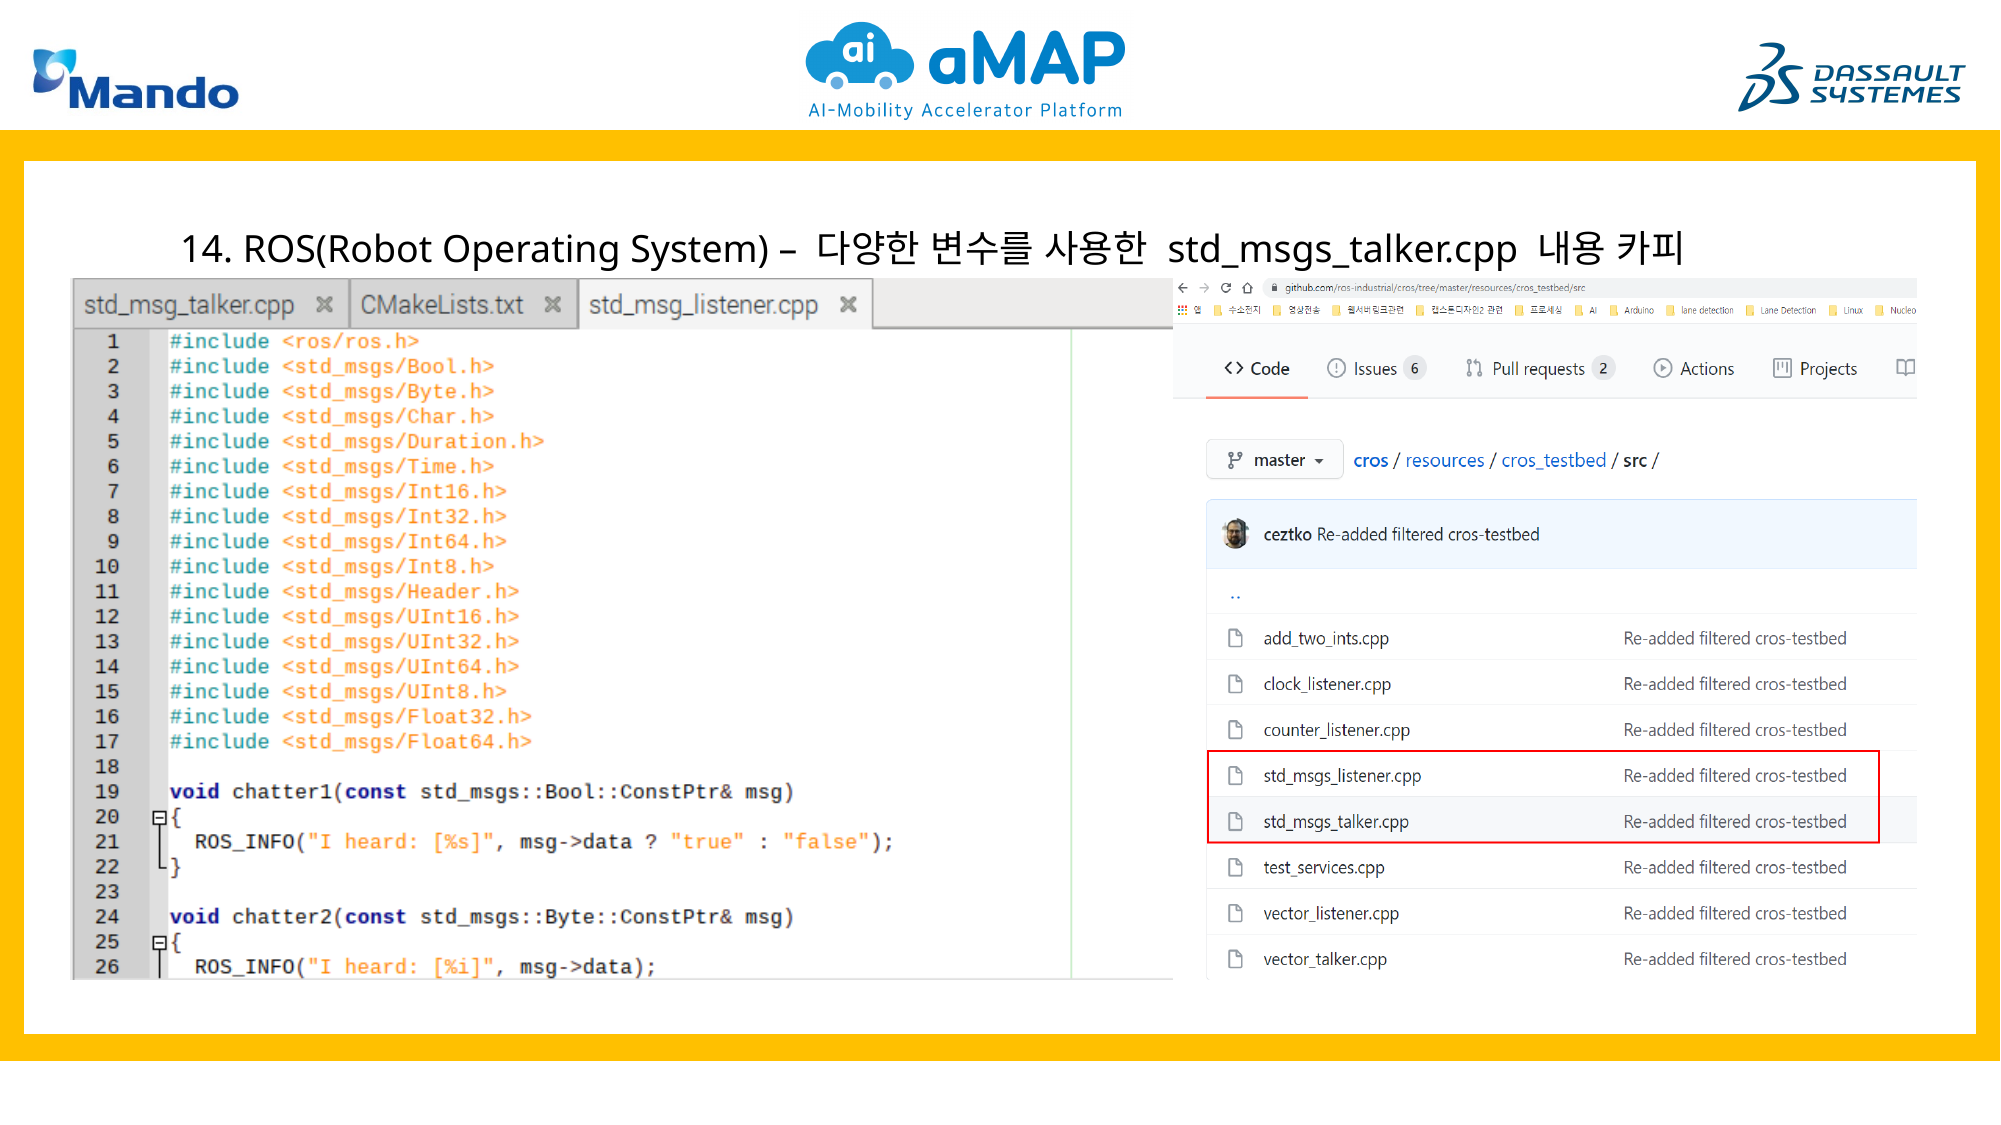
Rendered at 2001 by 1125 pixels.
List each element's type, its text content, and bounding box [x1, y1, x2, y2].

picture [24, 39, 254, 116]
picture [799, 10, 1134, 123]
picture [70, 278, 1917, 980]
picture [1704, 0, 2000, 176]
text_box 14. ROS(Robot Operating System) – 다양한 변수를 사용한 std_msgs_talker.cpp 내용 카피 [165, 217, 1771, 278]
